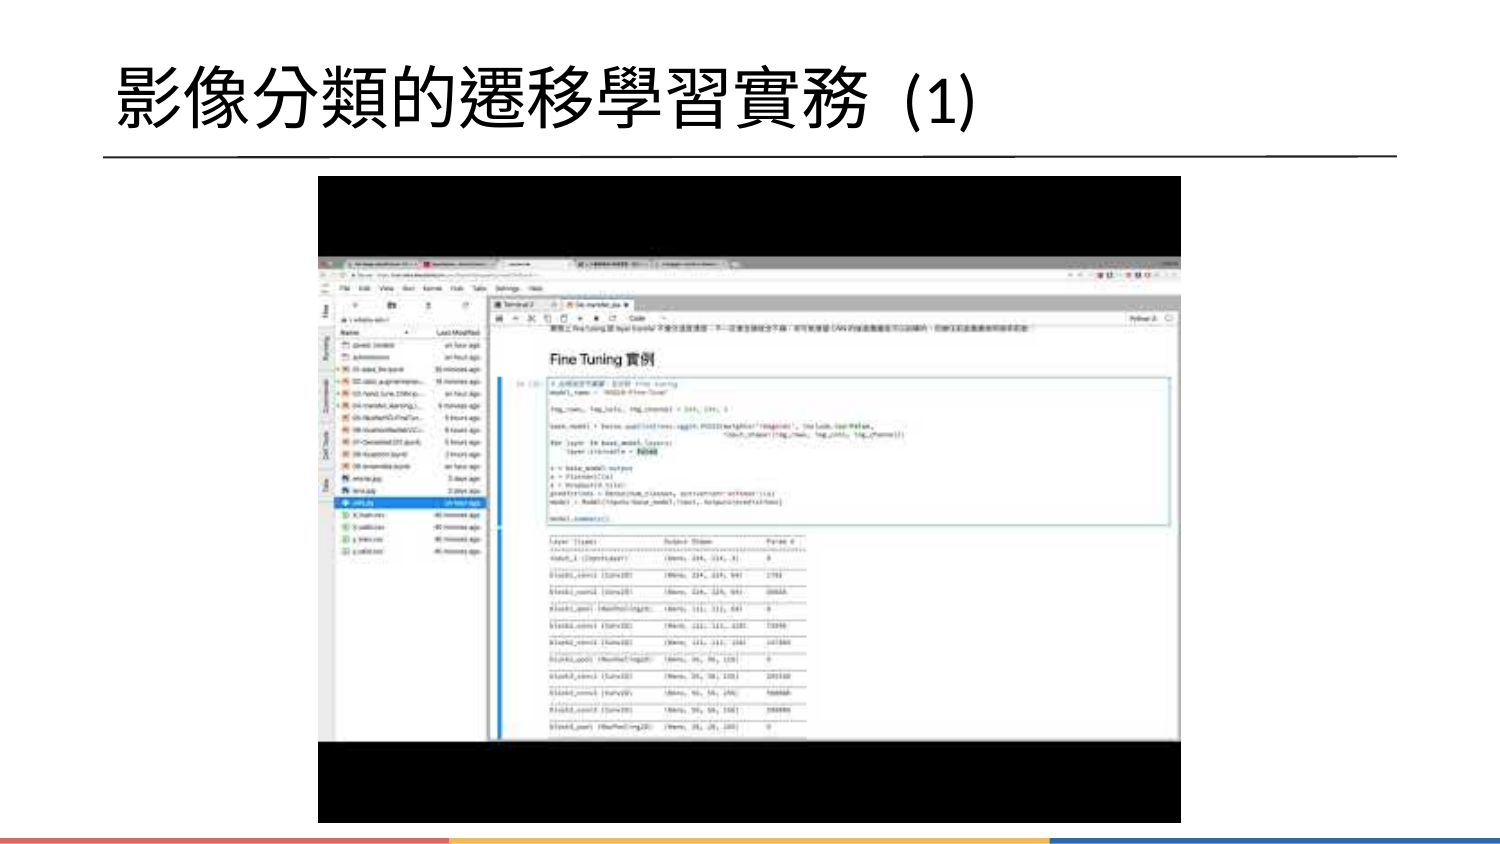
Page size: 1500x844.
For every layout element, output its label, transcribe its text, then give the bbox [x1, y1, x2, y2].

picture [318, 175, 1181, 823]
title 影像分類的遷移學習實務 (1) [103, 44, 1397, 158]
